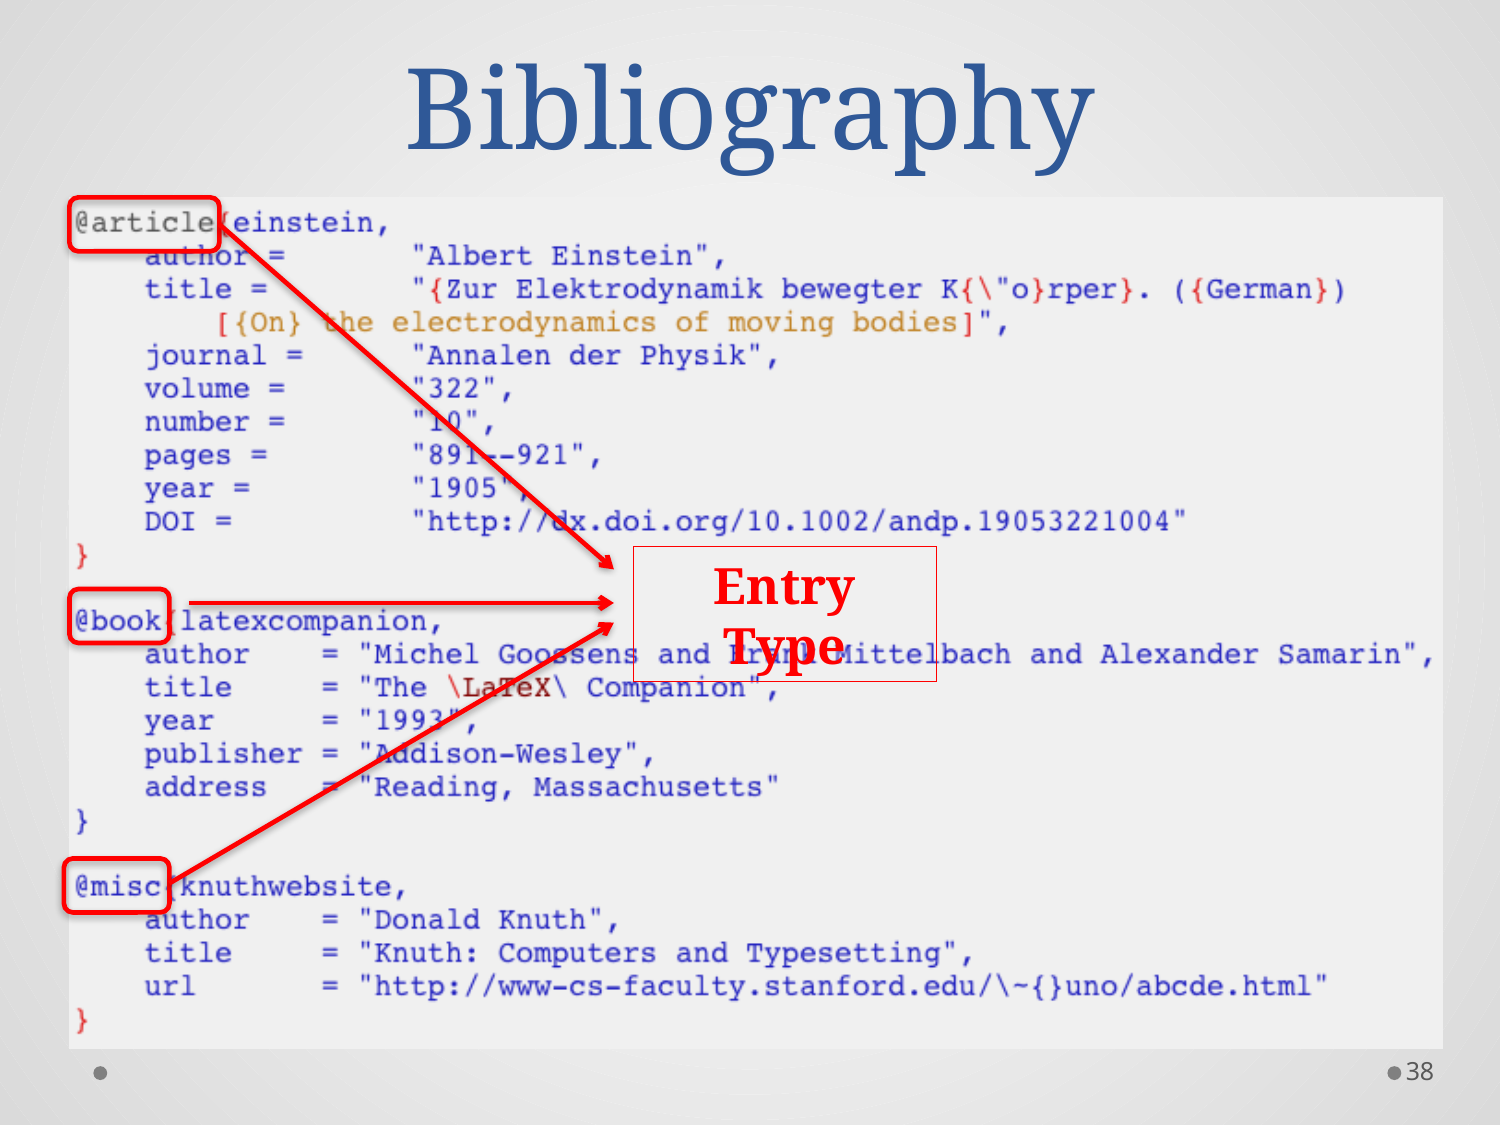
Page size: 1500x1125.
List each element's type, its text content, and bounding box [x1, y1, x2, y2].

picture [69, 197, 1443, 1050]
slide_number 37 [1401, 1042, 1494, 1103]
title Bibliography [75, 13, 1425, 180]
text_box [219, 224, 615, 570]
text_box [169, 622, 615, 884]
